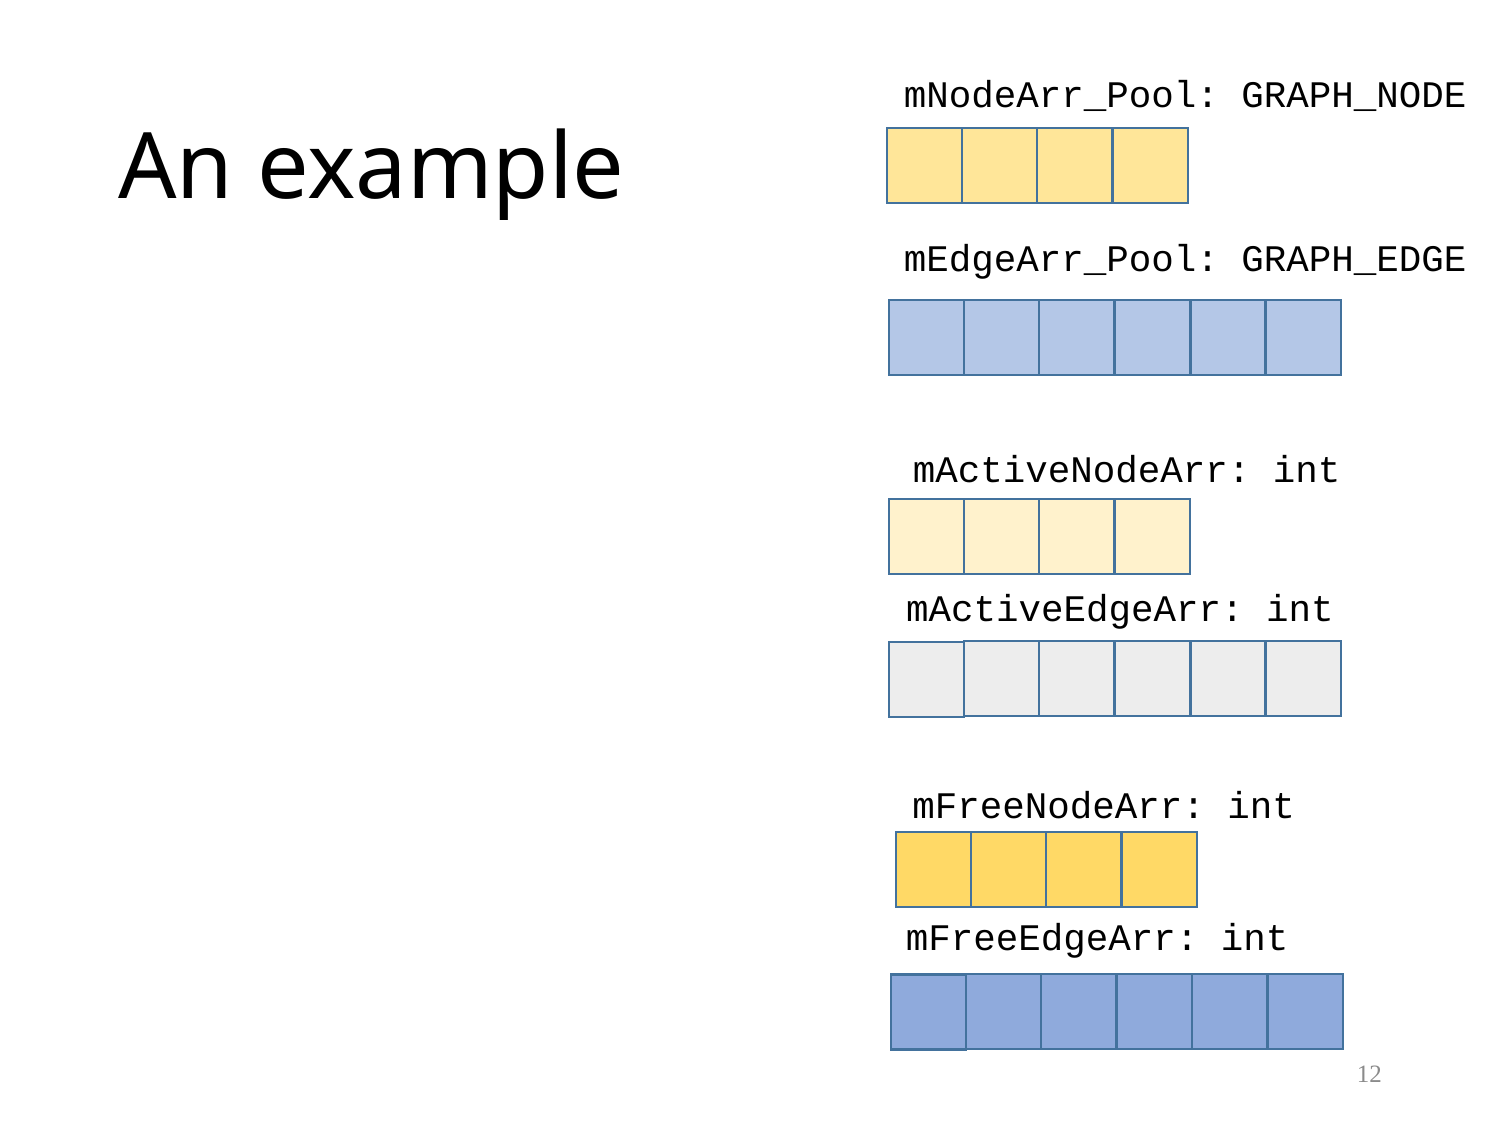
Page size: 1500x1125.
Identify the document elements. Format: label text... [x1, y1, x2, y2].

text_box [1265, 640, 1342, 717]
text_box [886, 127, 961, 204]
text_box [1038, 640, 1114, 717]
text_box [961, 127, 1036, 204]
text_box [1038, 299, 1114, 376]
text_box [1190, 299, 1265, 376]
text_box [1038, 498, 1114, 575]
text_box mActiveNodeArr: int [898, 437, 1356, 498]
text_box [888, 299, 963, 376]
text_box mActiveEdgeArr: int [891, 576, 1349, 637]
text_box [1121, 831, 1198, 908]
slide_number 12 [1059, 1042, 1397, 1103]
text_box mFreeNodeArr: int [897, 773, 1310, 834]
text_box [895, 831, 970, 908]
text_box [970, 831, 1045, 908]
text_box [1114, 299, 1190, 376]
title An example [103, 59, 1397, 278]
text_box [963, 498, 1038, 575]
text_box [1036, 127, 1112, 204]
text_box mEdgeArr_Pool: GRAPH_EDGE [889, 226, 1482, 287]
text_box [1190, 640, 1265, 717]
text_box [888, 641, 965, 718]
text_box [1265, 299, 1342, 376]
text_box mNodeArr_Pool: GRAPH_NODE [889, 62, 1482, 123]
text_box [1114, 640, 1190, 717]
text_box [1040, 973, 1116, 1050]
text_box [890, 973, 967, 1051]
text_box [963, 640, 1038, 717]
text_box [965, 973, 1040, 1050]
text_box [1267, 973, 1344, 1050]
text_box [1114, 498, 1191, 575]
text_box [1116, 973, 1191, 1050]
text_box [1191, 973, 1267, 1050]
text_box [963, 299, 1038, 376]
text_box [888, 498, 963, 575]
text_box [1112, 127, 1189, 204]
text_box [1045, 831, 1121, 908]
text_box mFreeEdgeArr: int [891, 905, 1304, 966]
